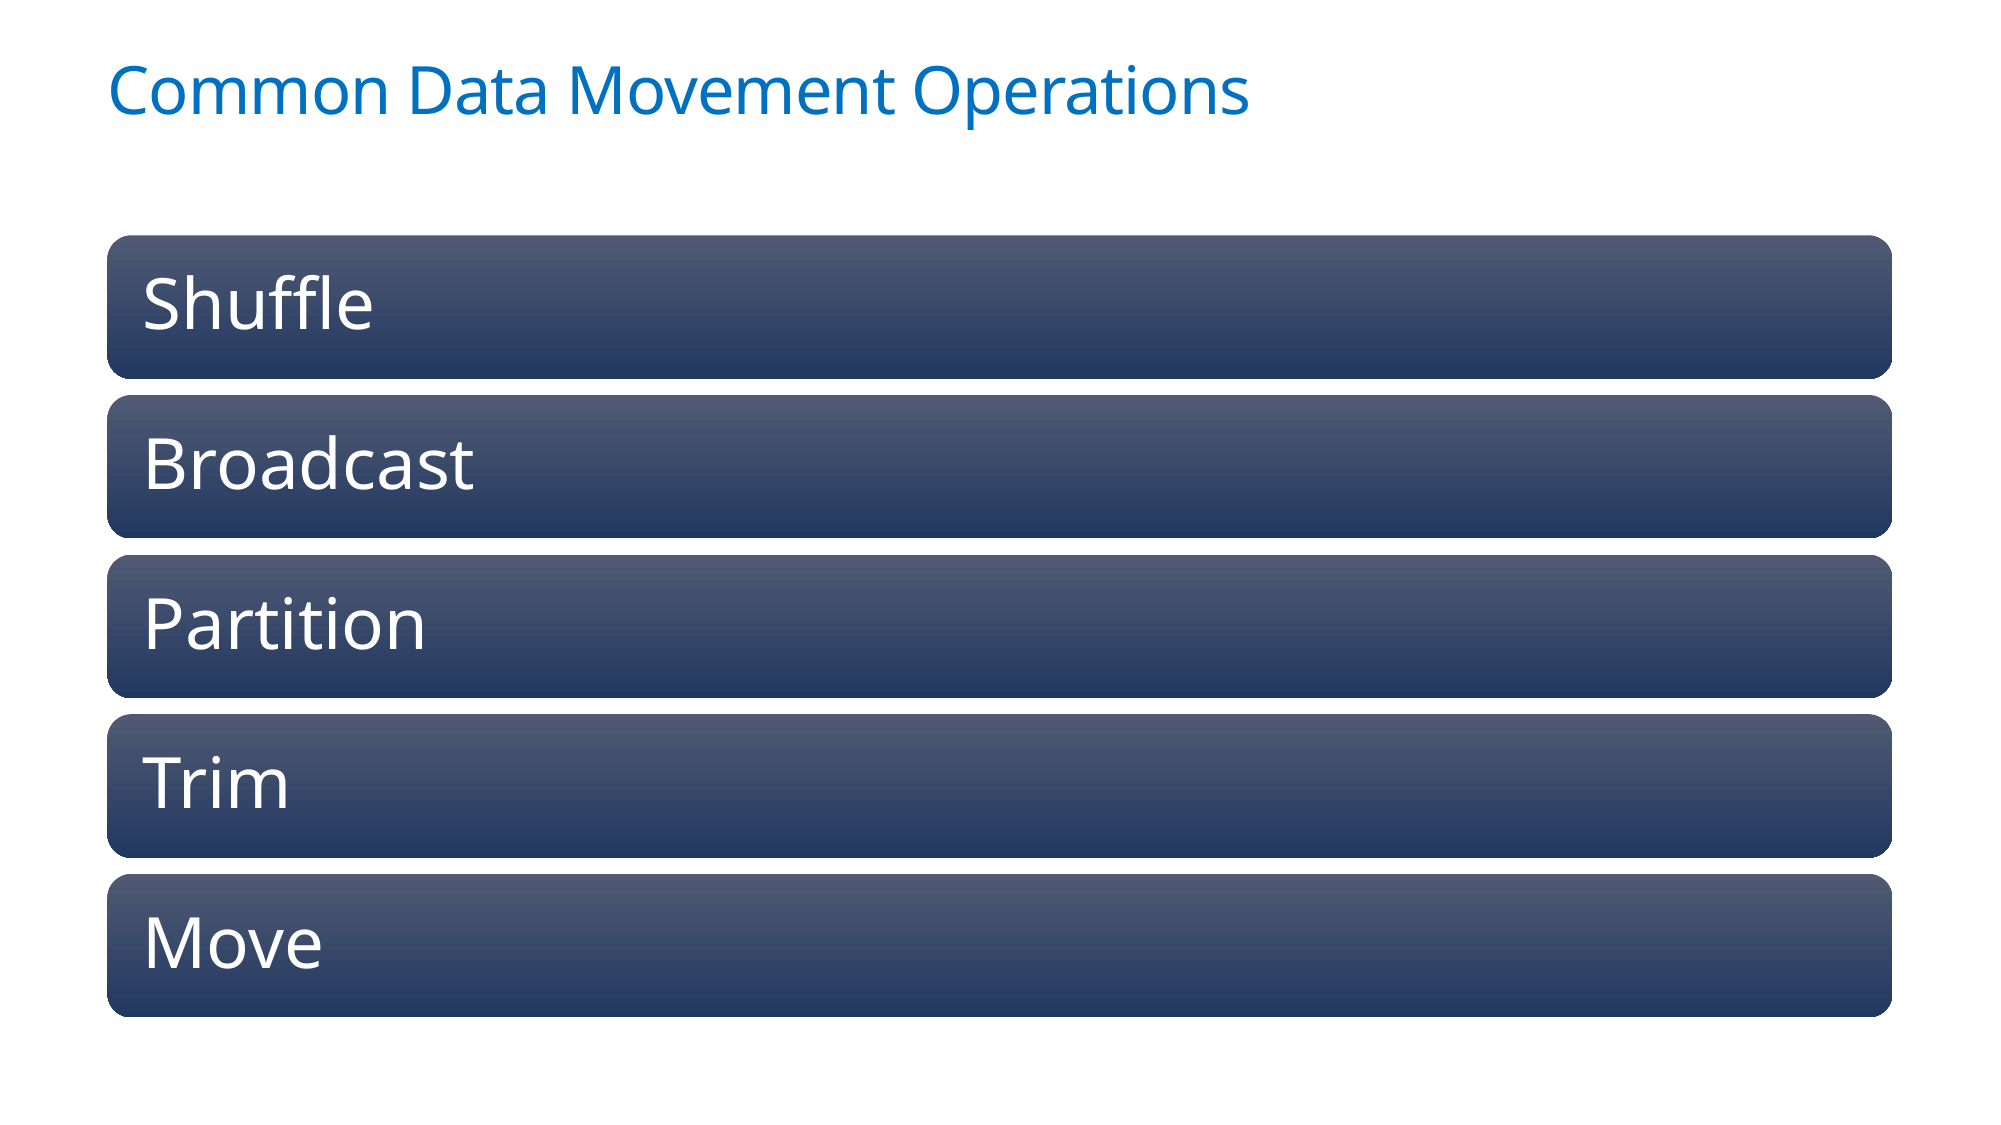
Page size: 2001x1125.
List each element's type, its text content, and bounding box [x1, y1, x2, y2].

title Common Data Movement Operations [107, 52, 1893, 129]
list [107, 230, 1893, 1022]
